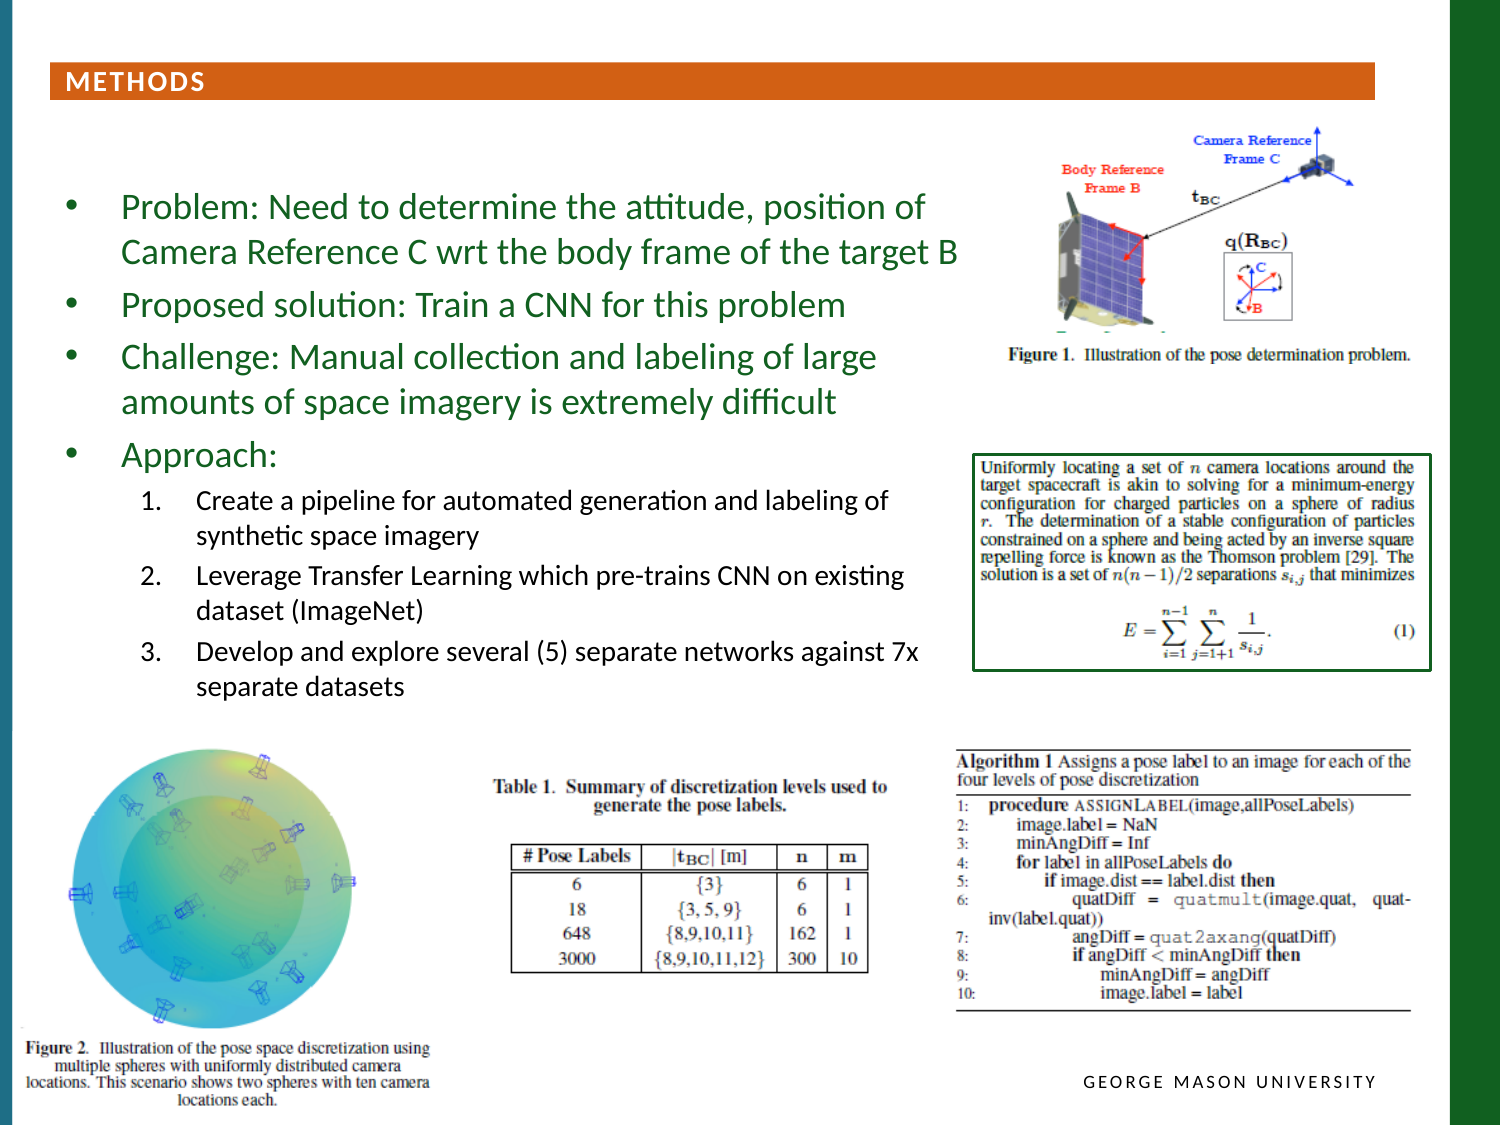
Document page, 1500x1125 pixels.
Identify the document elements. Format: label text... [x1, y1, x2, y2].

picture [987, 112, 1420, 364]
picture [462, 760, 918, 1002]
list Problem: Need to determine the attitude, position of Camera Reference C wrt the body frame of the target B Proposed solution: Train a CNN for this problem Challenge: Manual collection and labeling of large amounts of space imagery is extremely difficult Approach: Create a pipeline for automated generation and labeling of synthetic space imagery Leverage Transfer Learning which pre-trains CNN on existing dataset (ImageNet) Develop and explore several (5) separate networks against 7x separate datasets [50, 174, 1000, 1000]
list Methods [50, 62, 1375, 100]
picture [974, 455, 1429, 669]
picture [12, 731, 438, 1125]
picture [941, 736, 1423, 1026]
